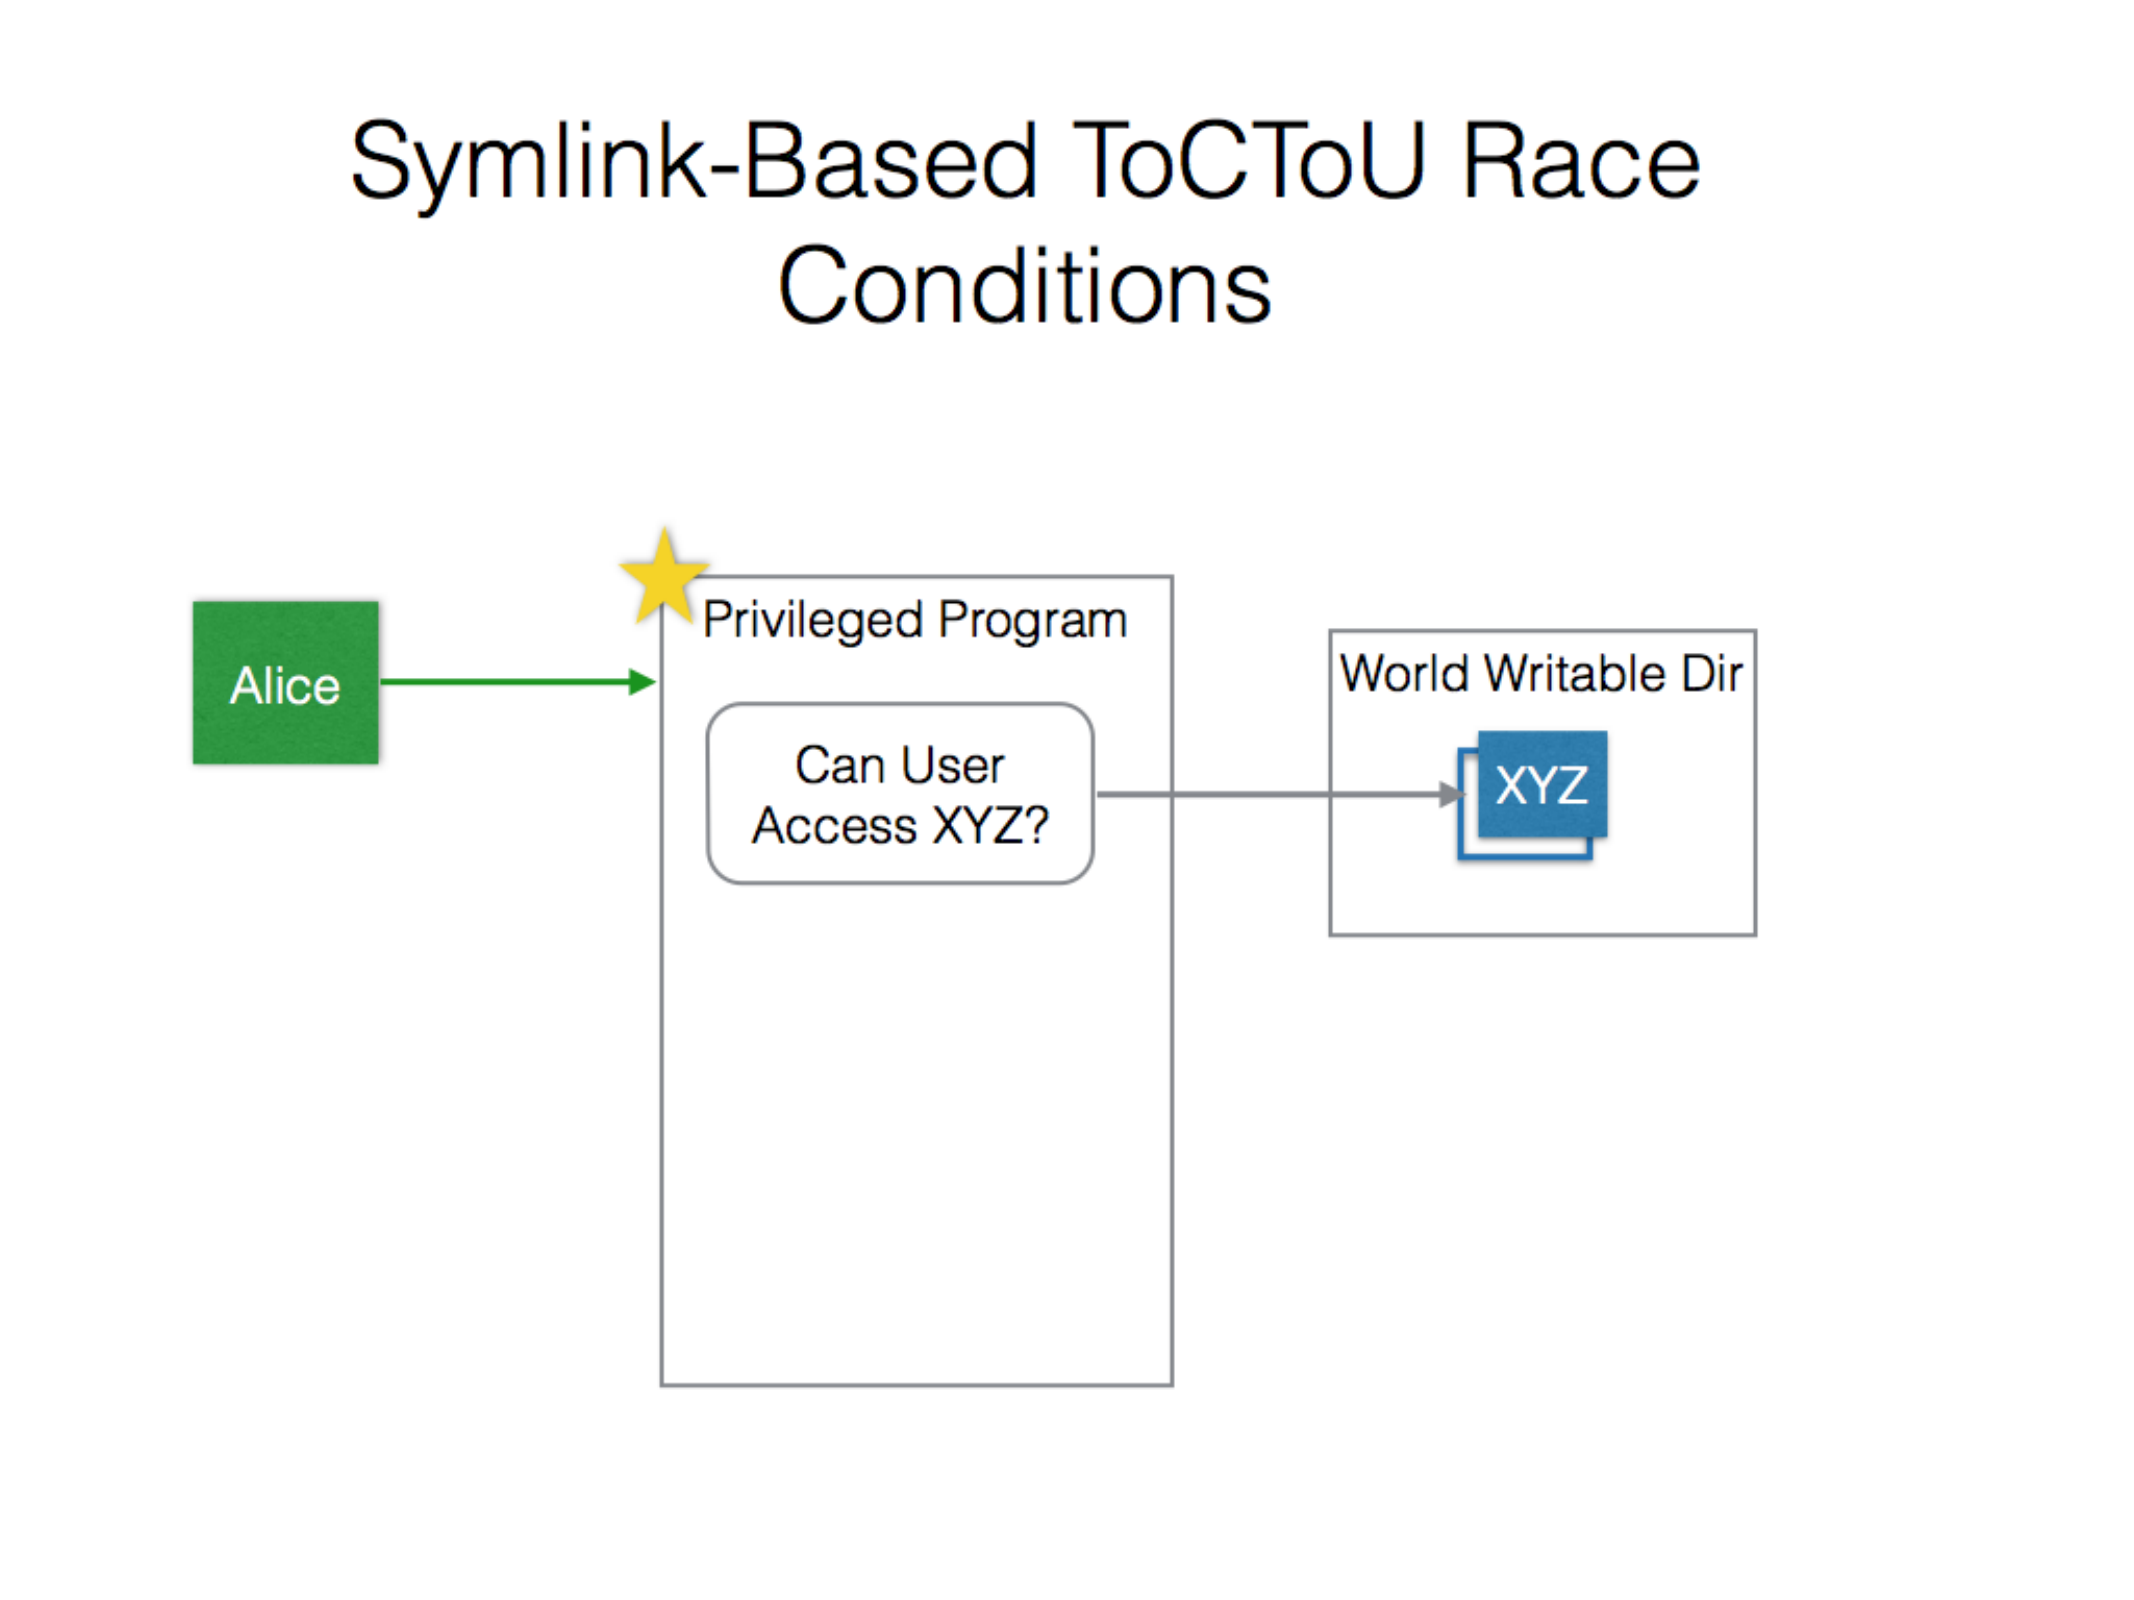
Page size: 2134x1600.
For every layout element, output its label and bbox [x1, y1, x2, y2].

picture [79, 60, 2054, 1540]
